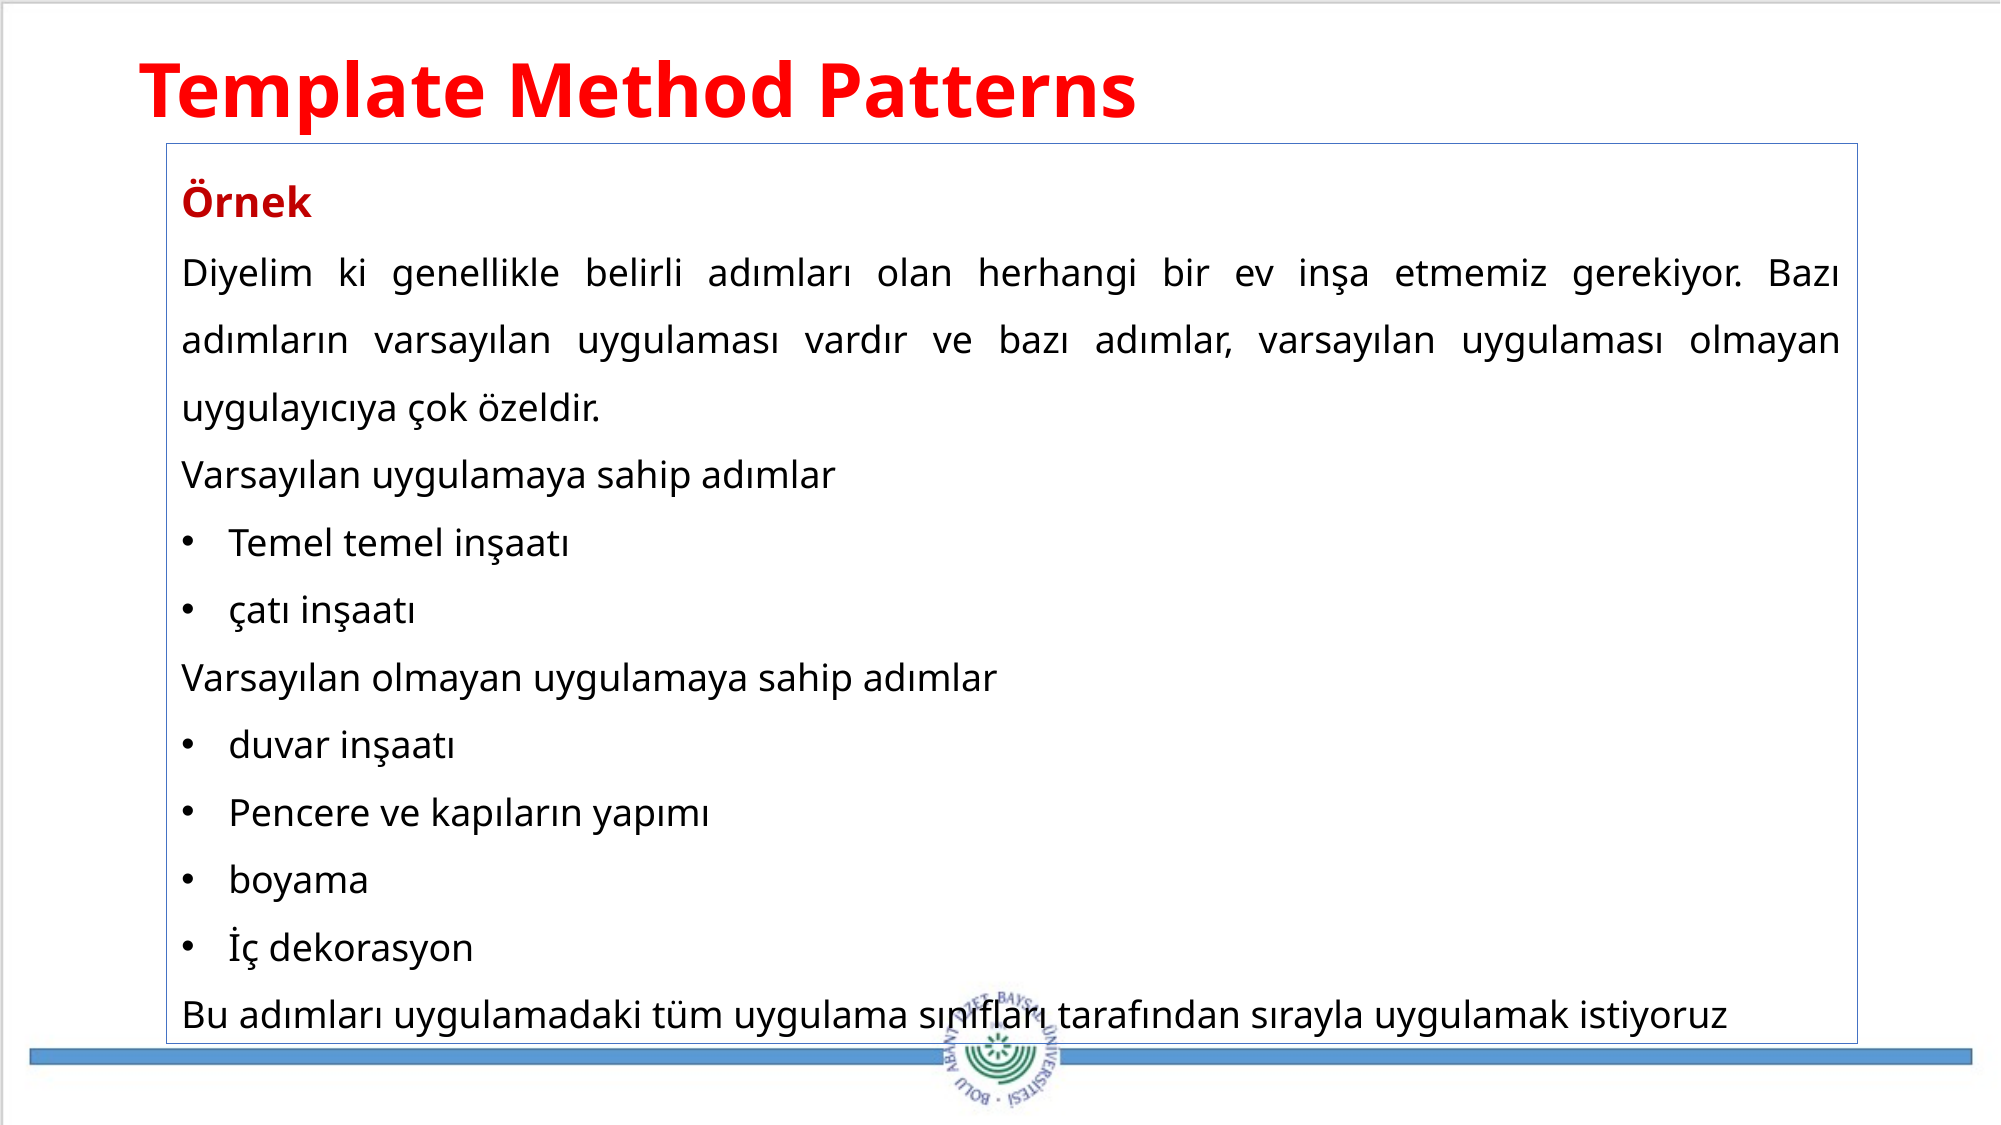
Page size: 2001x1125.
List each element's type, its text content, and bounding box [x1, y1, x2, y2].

picture [0, 0, 2001, 1125]
text_box Örnek Diyelim ki genellikle belirli adımları olan herhangi bir ev inşa etmemiz gerekiyor. Bazı adımların varsayılan uygulaması vardır ve bazı adımlar, varsayılan uygulaması olmayan uygulayıcıya çok özeldir. Varsayılan uygulamaya sahip adımlar Temel temel inşaatı çatı inşaatı Varsayılan olmayan uygulamaya sahip adımlar duvar inşaatı Pencere ve kapıların yapımı boyama İç dekorasyon Bu adımları uygulamadaki tüm uygulama sınıfları tarafından sırayla uygulamak istiyoruz [166, 143, 1858, 1044]
text_box Template Method Patterns [138, 43, 1740, 144]
